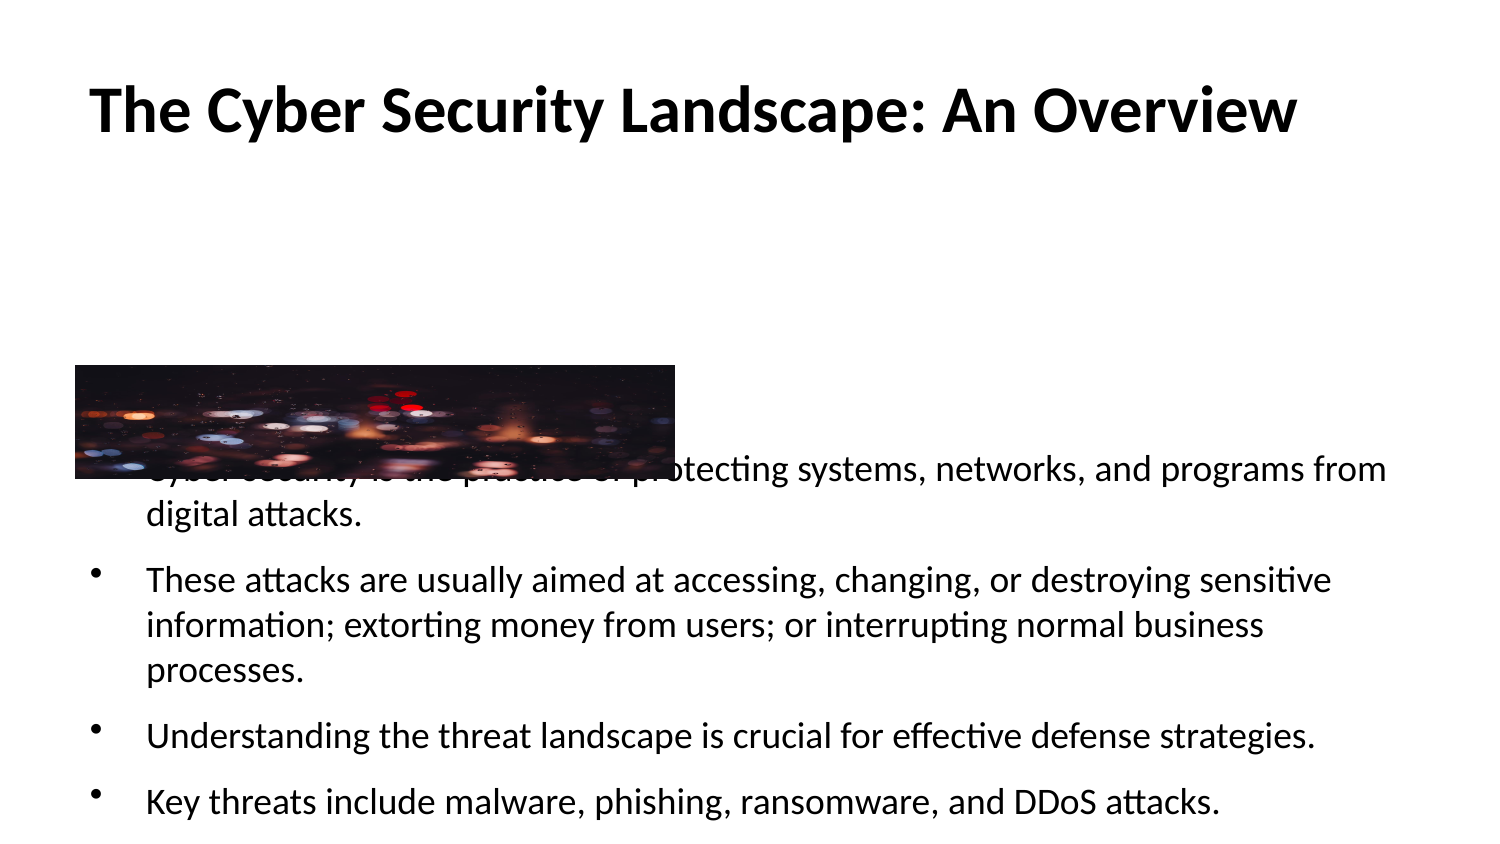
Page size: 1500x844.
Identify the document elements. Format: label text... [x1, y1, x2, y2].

text_box The Cyber Security Landscape: An Overview [74, 42, 1425, 169]
picture [74, 210, 675, 633]
text_box Cyber security is the practice of protecting systems, networks, and programs from digital attacks. These attacks are usually aimed at accessing, changing, or destroying sensitive information; extorting money from users; or interrupting normal business processes. Understanding the threat landscape is crucial for effective defense strategies. Key threats include malware, phishing, ransomware, and DDoS attacks. [74, 506, 1425, 760]
